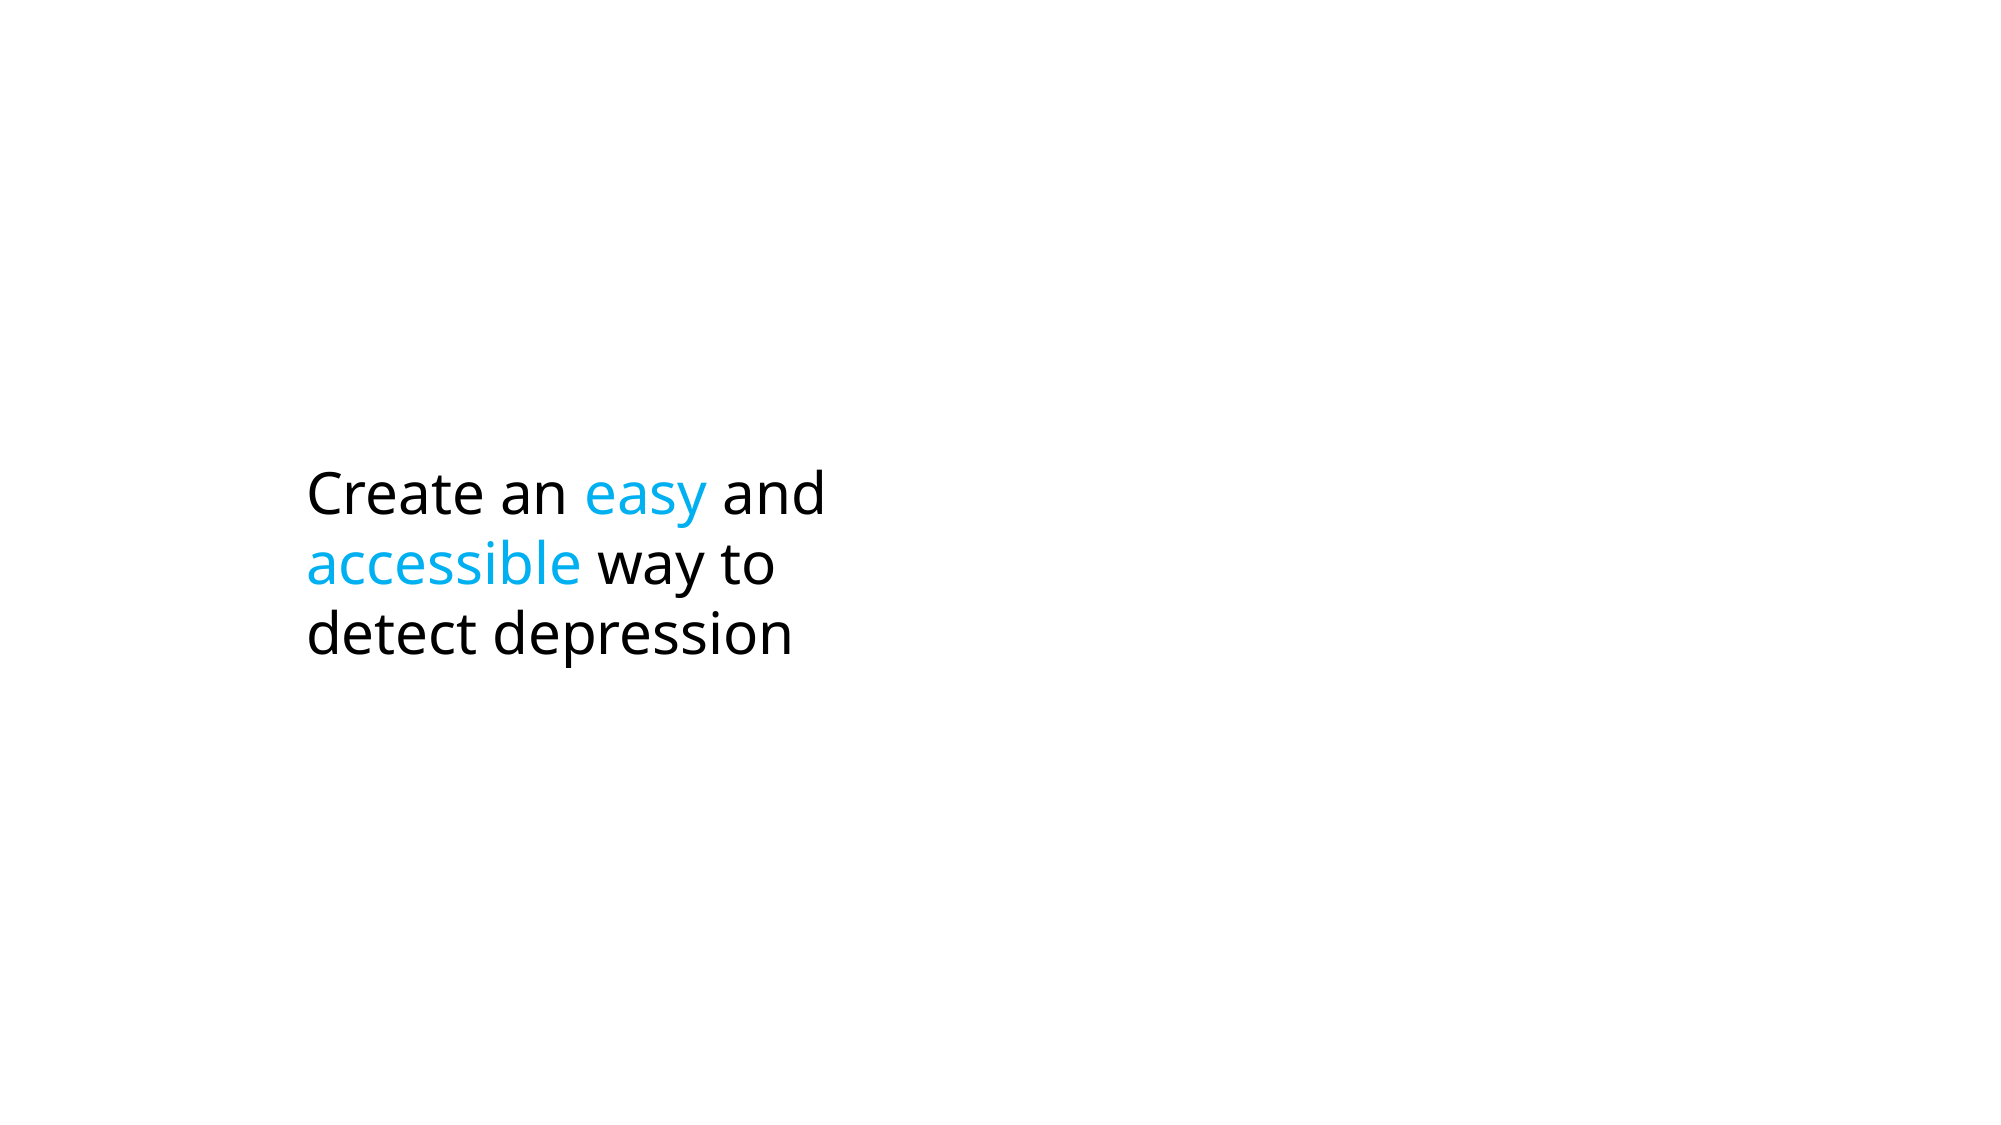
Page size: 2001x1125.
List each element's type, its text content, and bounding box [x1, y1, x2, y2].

text_box Create an easy and accessible way to detect depression [291, 448, 977, 674]
